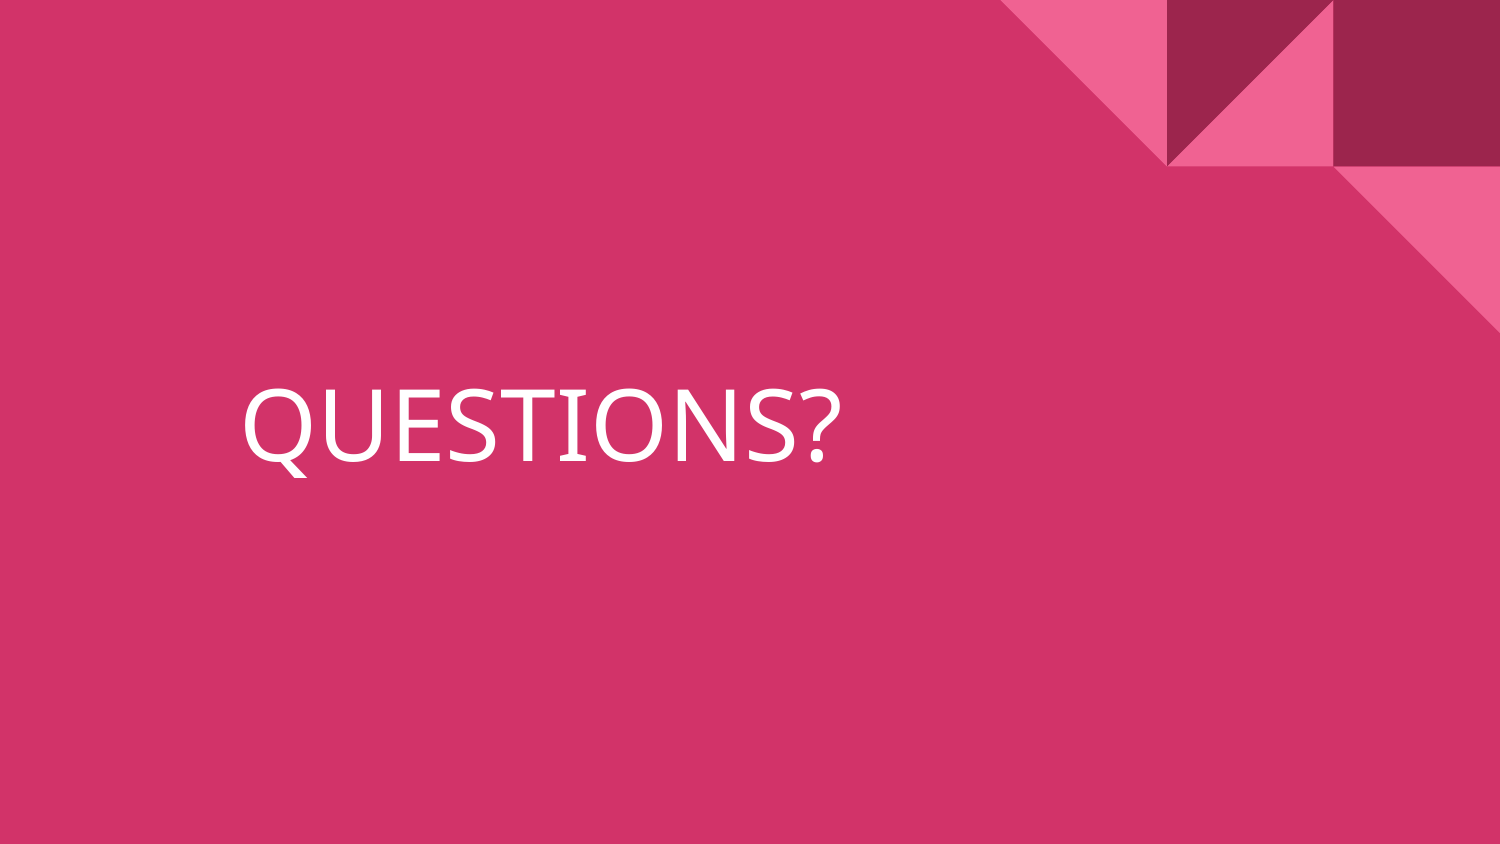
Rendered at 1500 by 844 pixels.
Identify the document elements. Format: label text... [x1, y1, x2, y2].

text_box QUESTIONS? [80, 86, 1003, 758]
